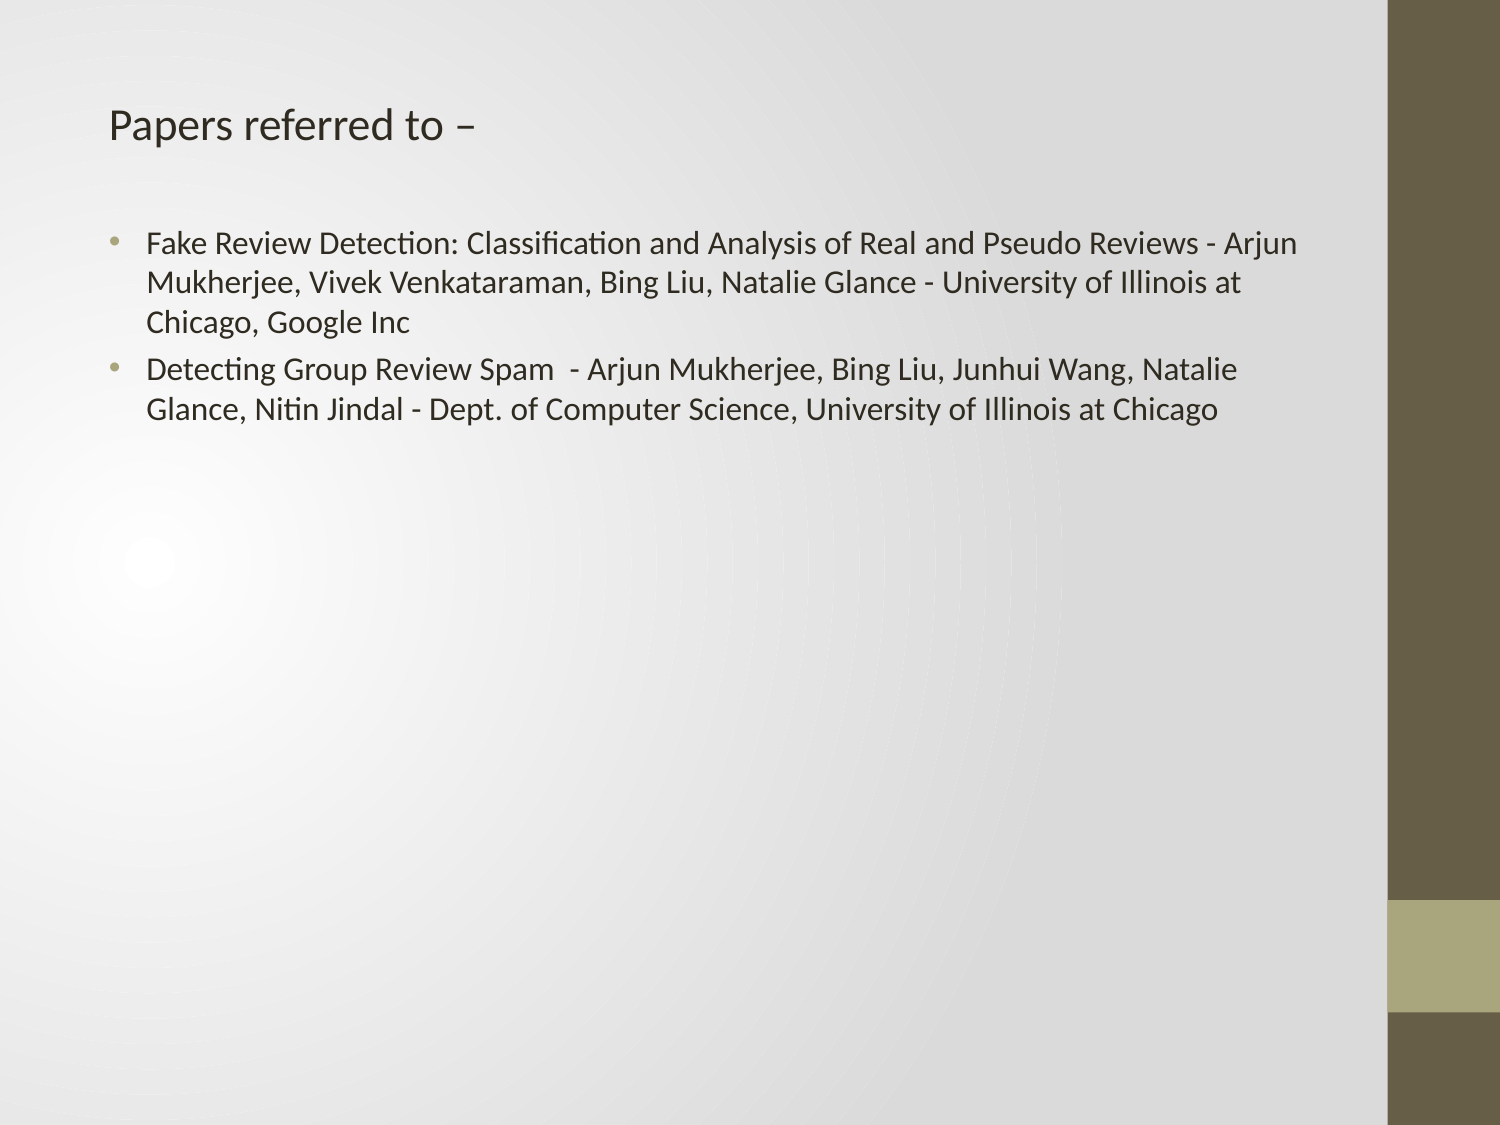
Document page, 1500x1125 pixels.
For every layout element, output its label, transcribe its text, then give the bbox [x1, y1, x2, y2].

list Papers referred to – Fake Review Detection: Classification and Analysis of Real and Pseudo Reviews - Arjun Mukherjee, Vivek Venkataraman, Bing Liu, Natalie Glance - University of Illinois at Chicago, Google Inc Detecting Group Review Spam - Arjun Mukherjee, Bing Liu, Junhui Wang, Natalie Glance, Nitin Jindal - Dept. of Computer Science, University of Illinois at Chicago [75, 87, 1325, 1050]
